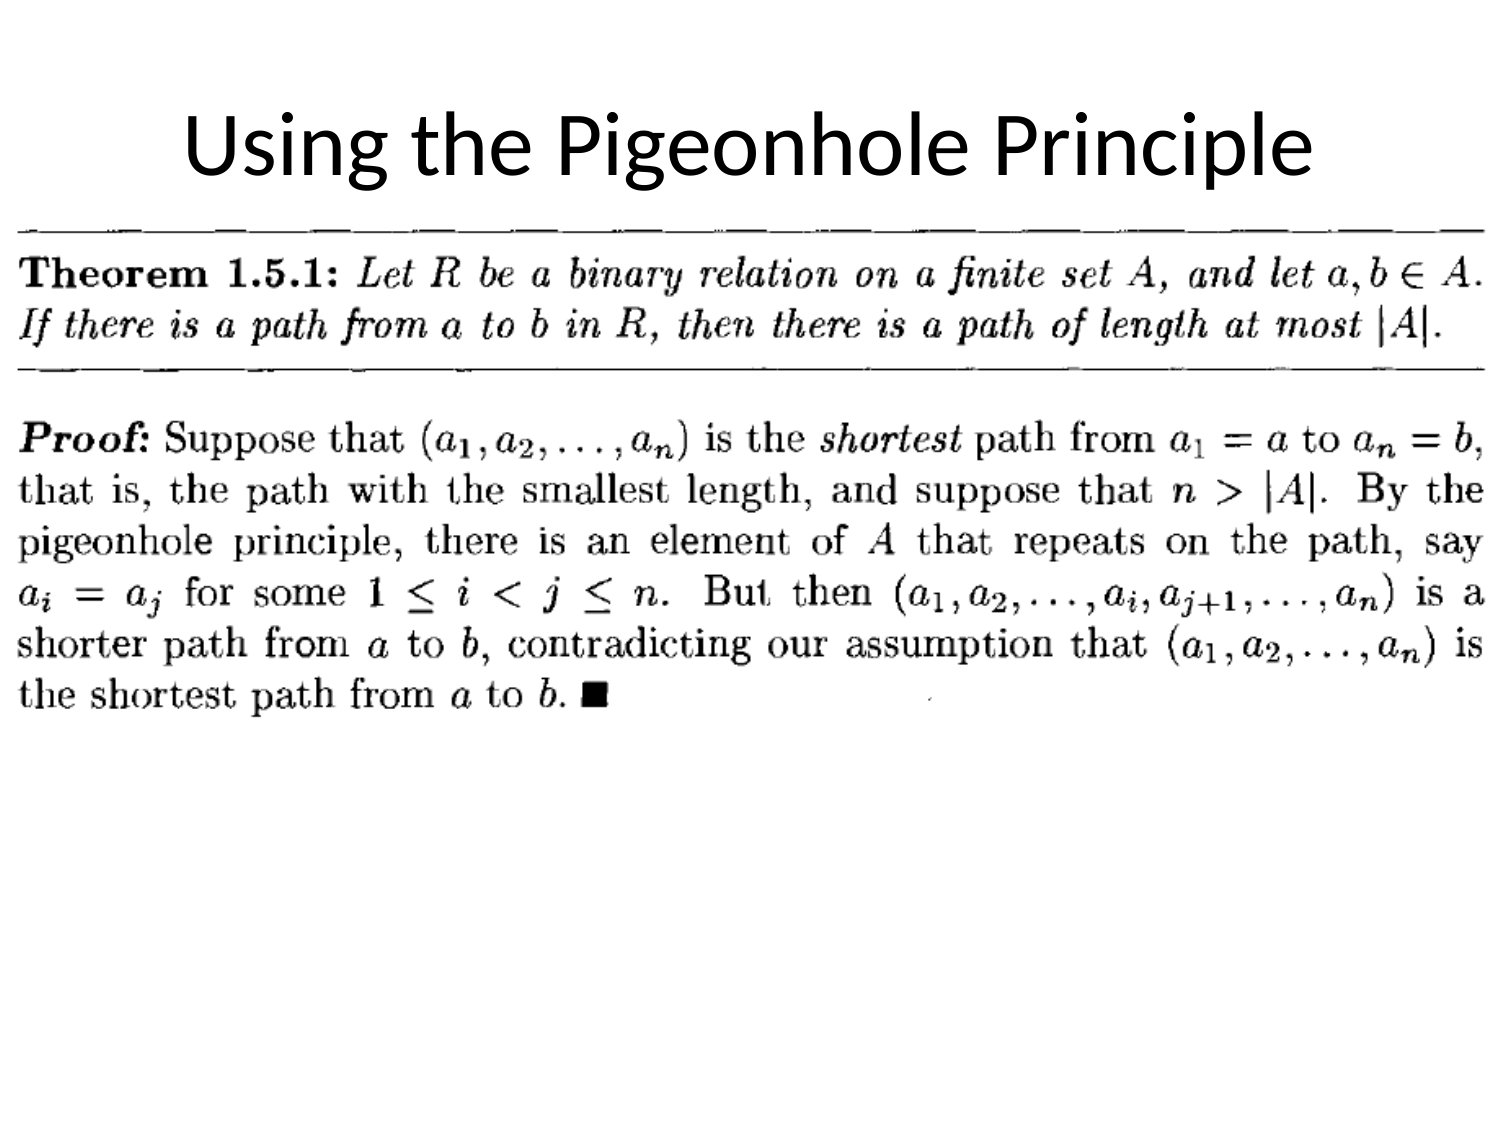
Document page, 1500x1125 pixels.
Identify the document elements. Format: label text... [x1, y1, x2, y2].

title Using the Pigeonhole Principle [75, 45, 1425, 210]
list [0, 212, 1500, 727]
